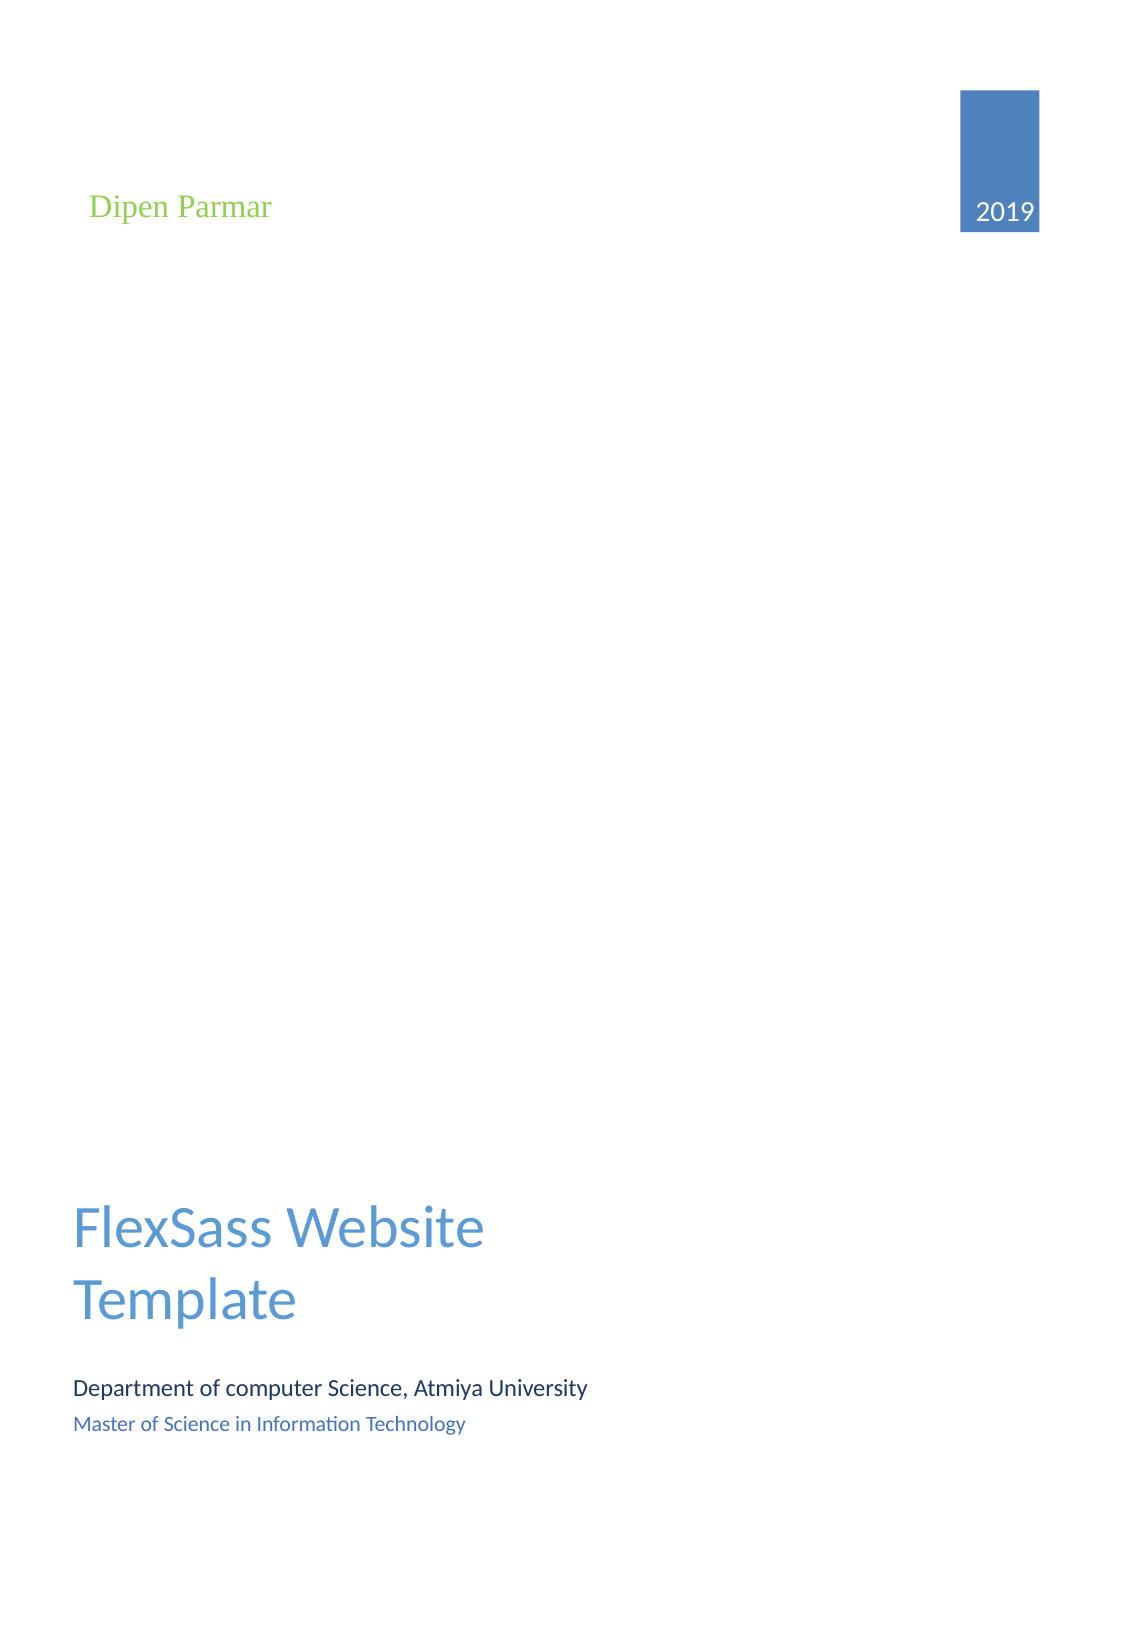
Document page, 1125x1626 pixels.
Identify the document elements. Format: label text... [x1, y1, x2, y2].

text_box Dipen Parmar [74, 174, 288, 232]
text_box FlexSass Website Template Department of computer Science, Atmiya University Master of Science in Information Technology [73, 1187, 694, 1437]
text_box 2019 [960, 90, 1040, 233]
